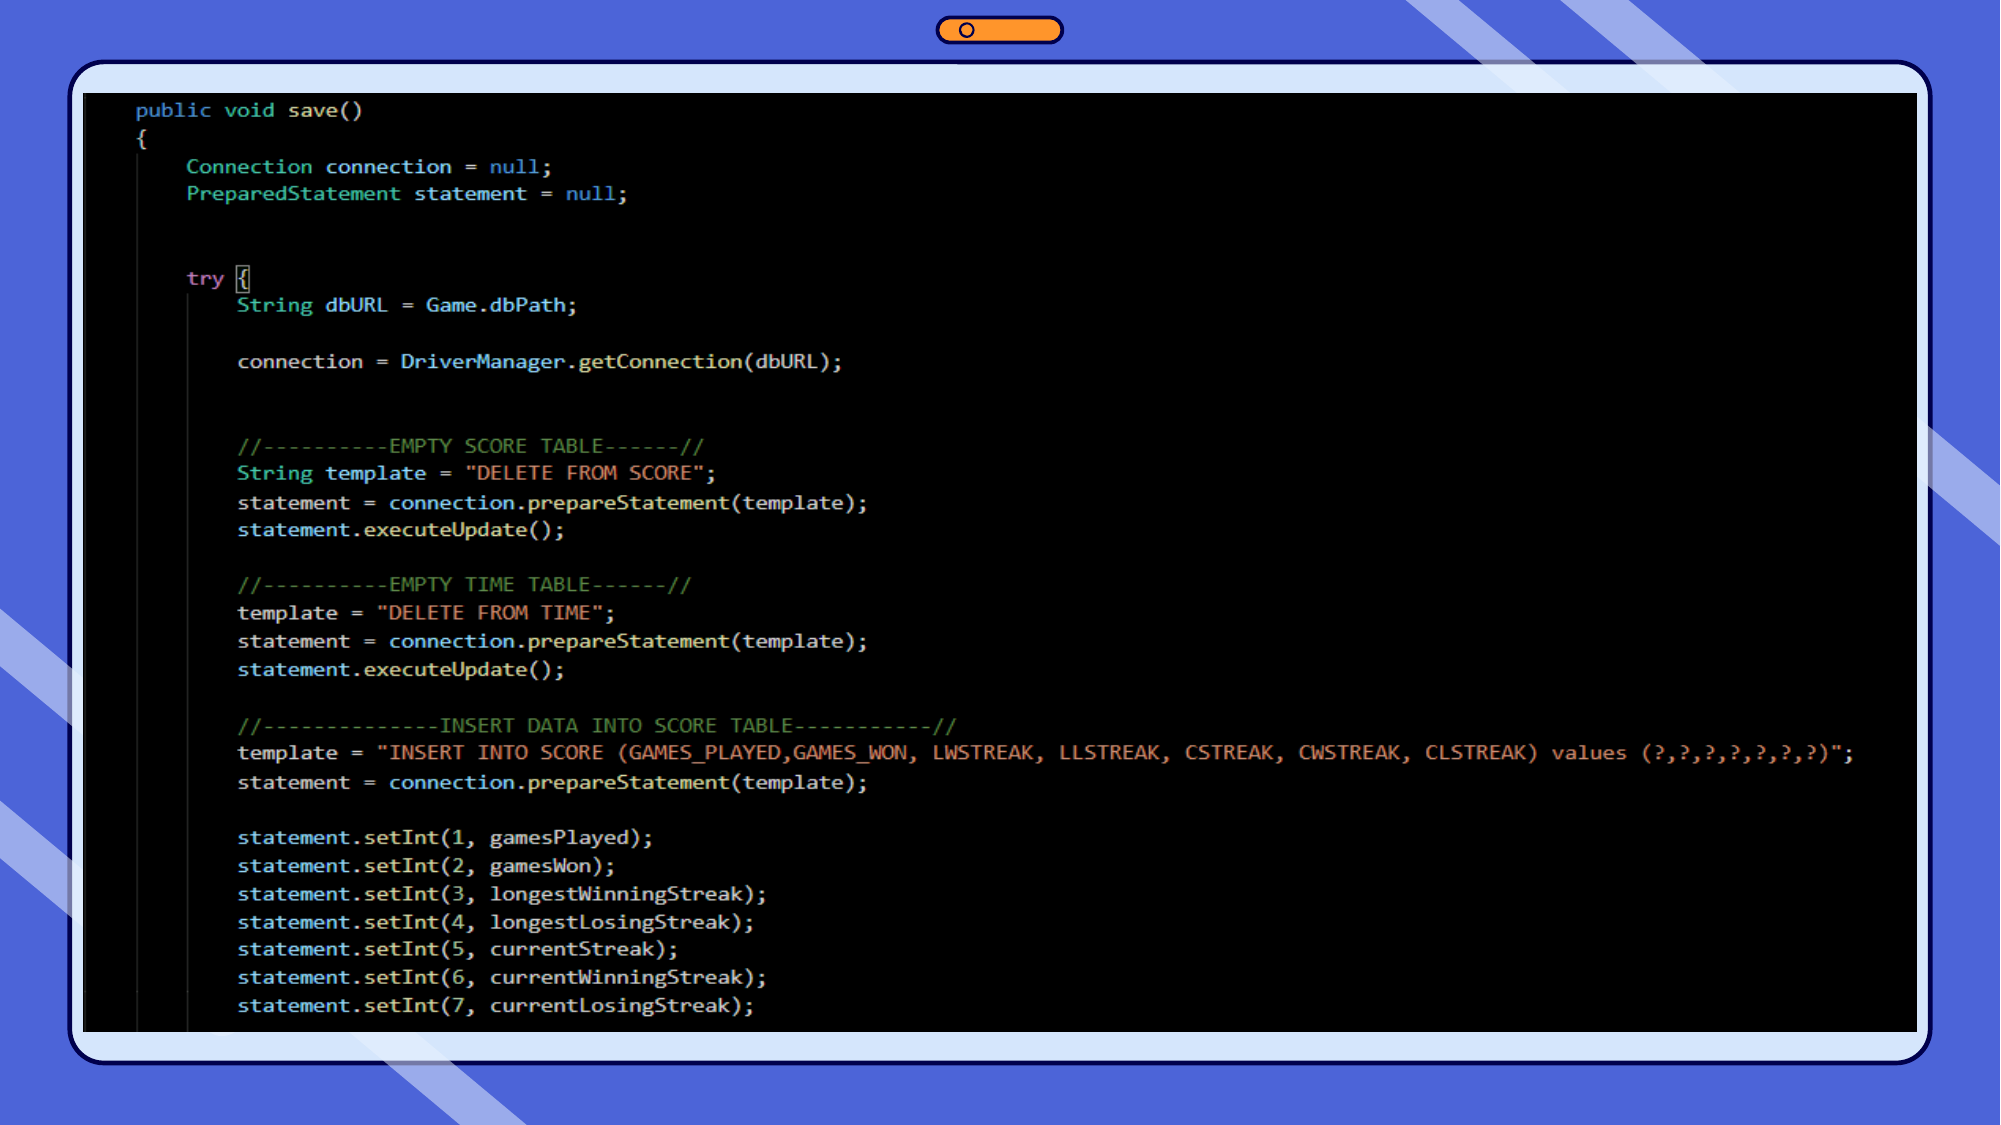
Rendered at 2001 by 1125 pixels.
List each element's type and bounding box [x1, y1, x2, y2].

picture [83, 92, 1917, 1032]
